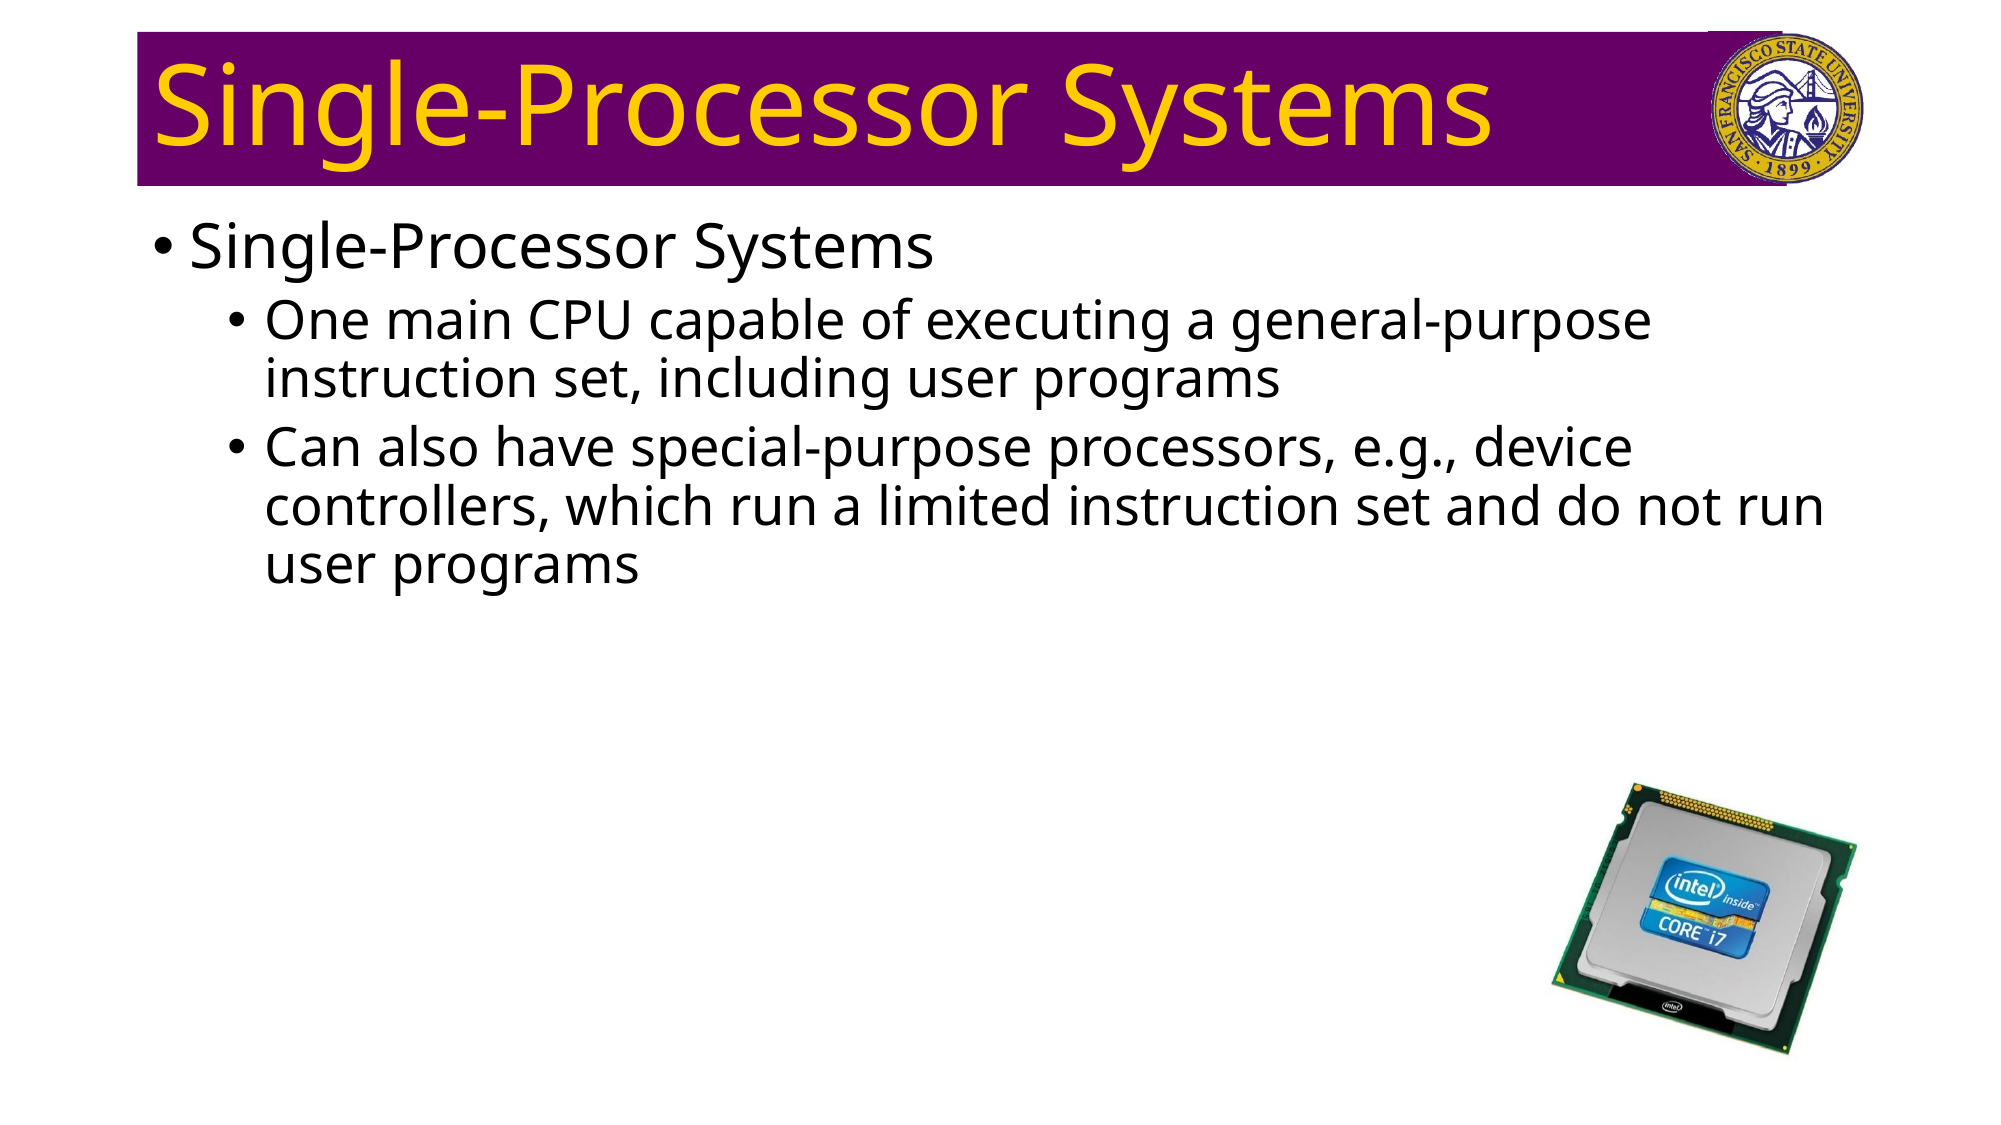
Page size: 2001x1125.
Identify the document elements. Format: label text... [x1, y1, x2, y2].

picture [1522, 765, 1910, 1075]
list Single-Processor Systems One main CPU capable of executing a general-purpose instruction set, including user programs Can also have special-purpose processors, e.g., device controllers, which run a limited instruction set and do not run user programs [137, 207, 1897, 1125]
title Single-Processor Systems [137, 31, 1711, 186]
picture [1711, 31, 1865, 186]
